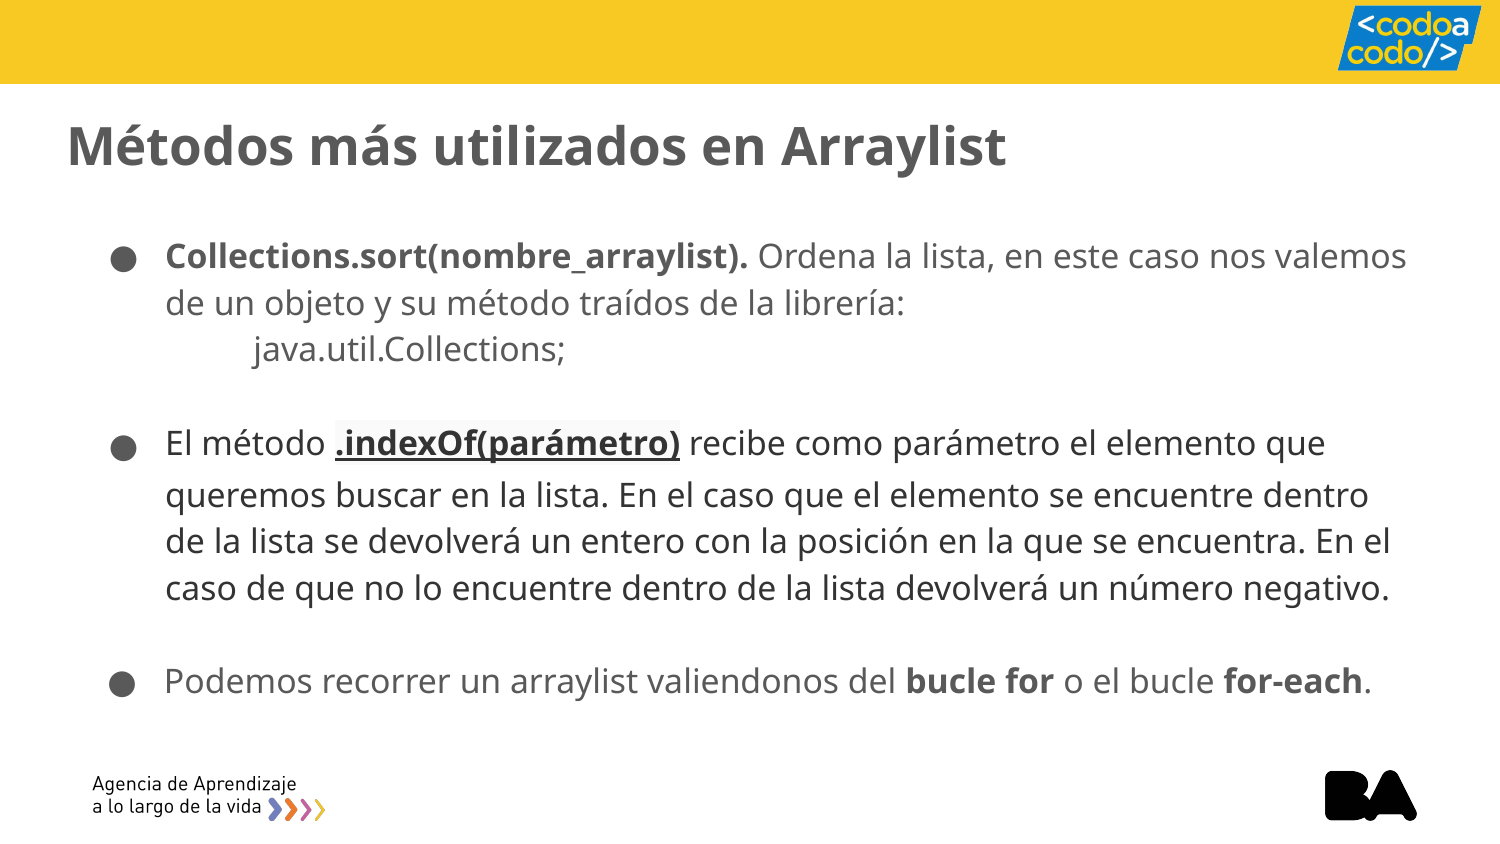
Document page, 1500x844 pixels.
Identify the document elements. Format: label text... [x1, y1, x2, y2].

picture [1325, 770, 1417, 821]
picture [70, 759, 344, 835]
picture [1337, 5, 1482, 71]
title Métodos más utilizados en Arraylist [51, 98, 1446, 192]
list Collections.sort(nombre_arraylist). Ordena la lista, en este caso nos valemos de un objeto y su método traídos de la librería: java.util.Collections; El método .indexOf(parámetro) recibe como parámetro el elemento que queremos buscar en la lista. En el caso que el elemento se encuentre dentro de la lista se devolverá un entero con la posición en la que se encuentra. En el caso de que no lo encuentre dentro de la lista devolverá un número negativo. Podemos recorrer un arraylist valiendonos del bucle for o el bucle for-each. [70, 214, 1430, 759]
